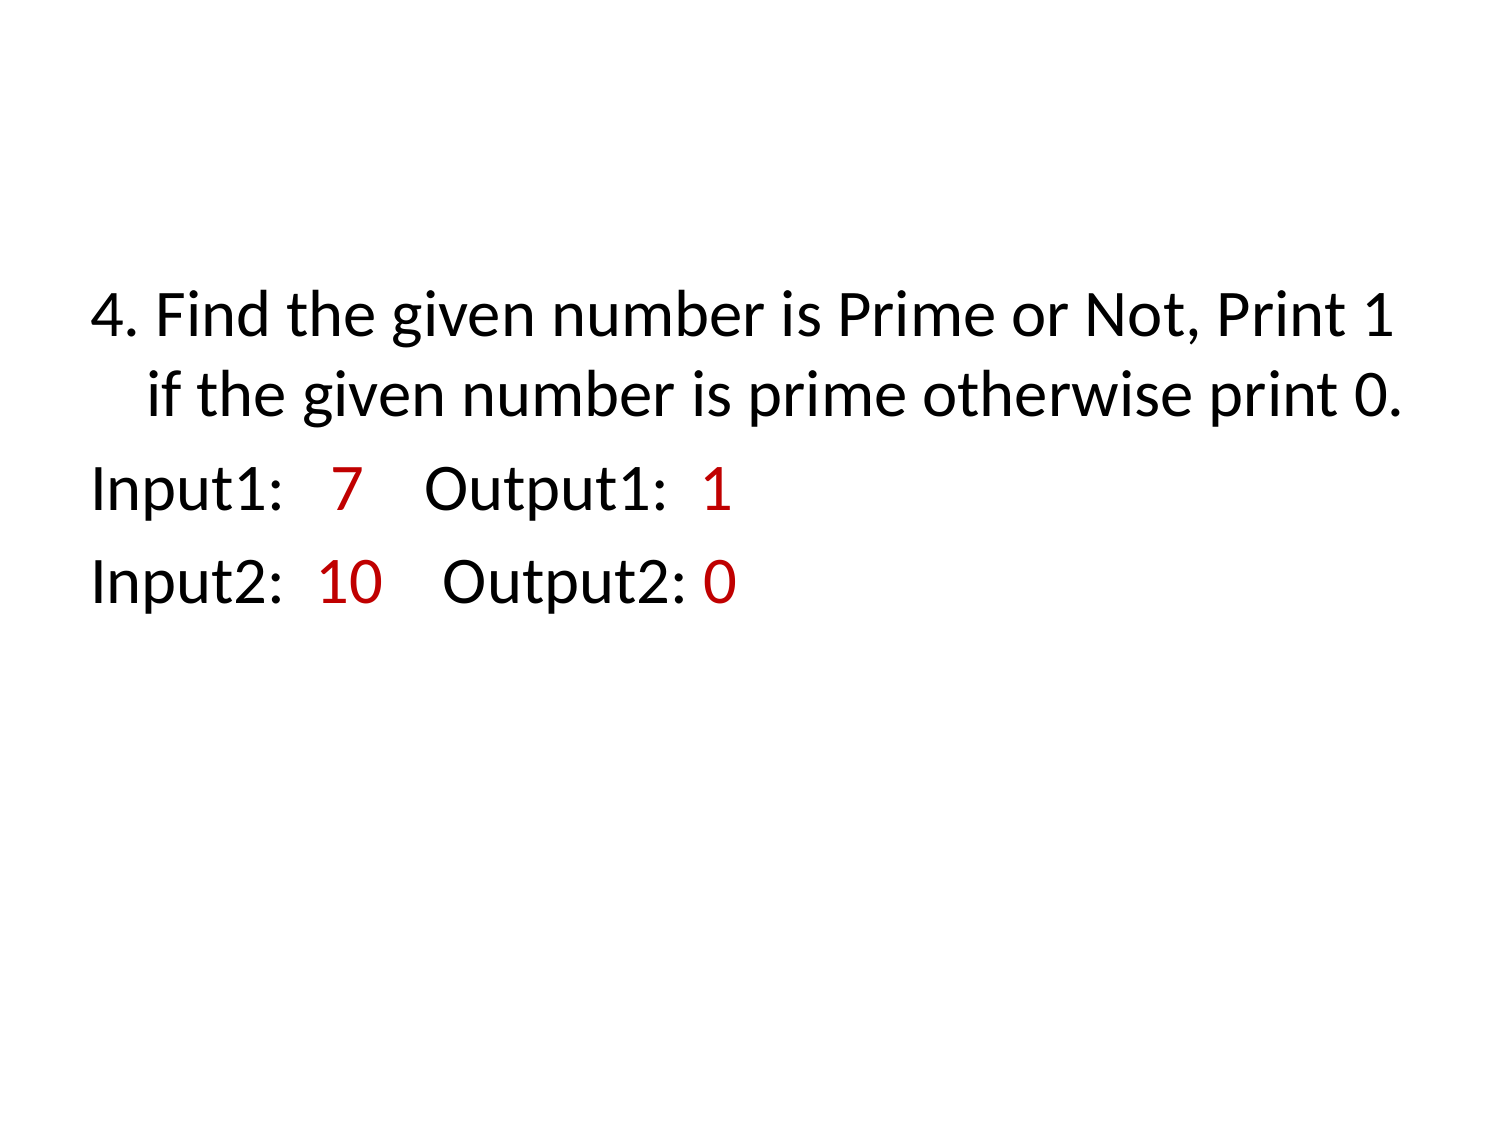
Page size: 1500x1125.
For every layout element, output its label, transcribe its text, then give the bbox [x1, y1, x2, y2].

list 4. Find the given number is Prime or Not, Print 1 if the given number is prime otherwise print 0. Input1: 7 Output1: 1 Input2: 10 Output2: 0 [75, 262, 1425, 1005]
